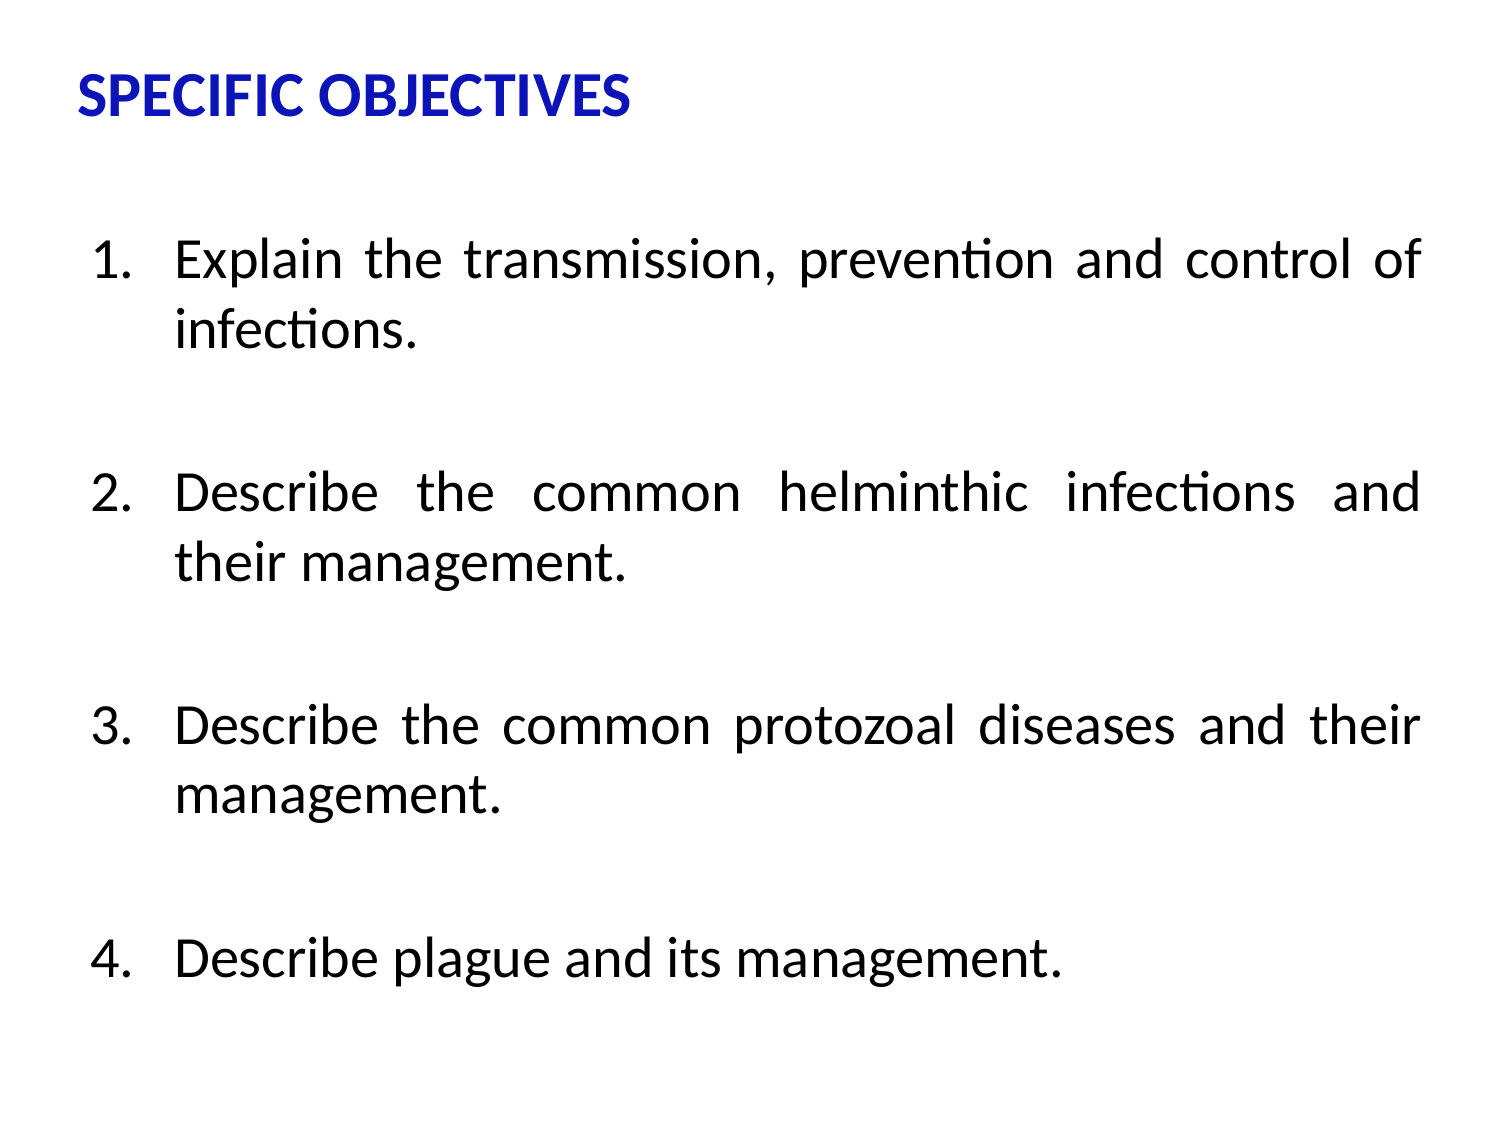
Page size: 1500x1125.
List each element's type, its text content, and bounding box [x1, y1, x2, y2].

list Explain the transmission, prevention and control of infections. Describe the common helminthic infections and their management. Describe the common protozoal diseases and their management. Describe plague and its management. [75, 212, 1438, 1100]
title SPECIFIC OBJECTIVES [62, 45, 1463, 138]
